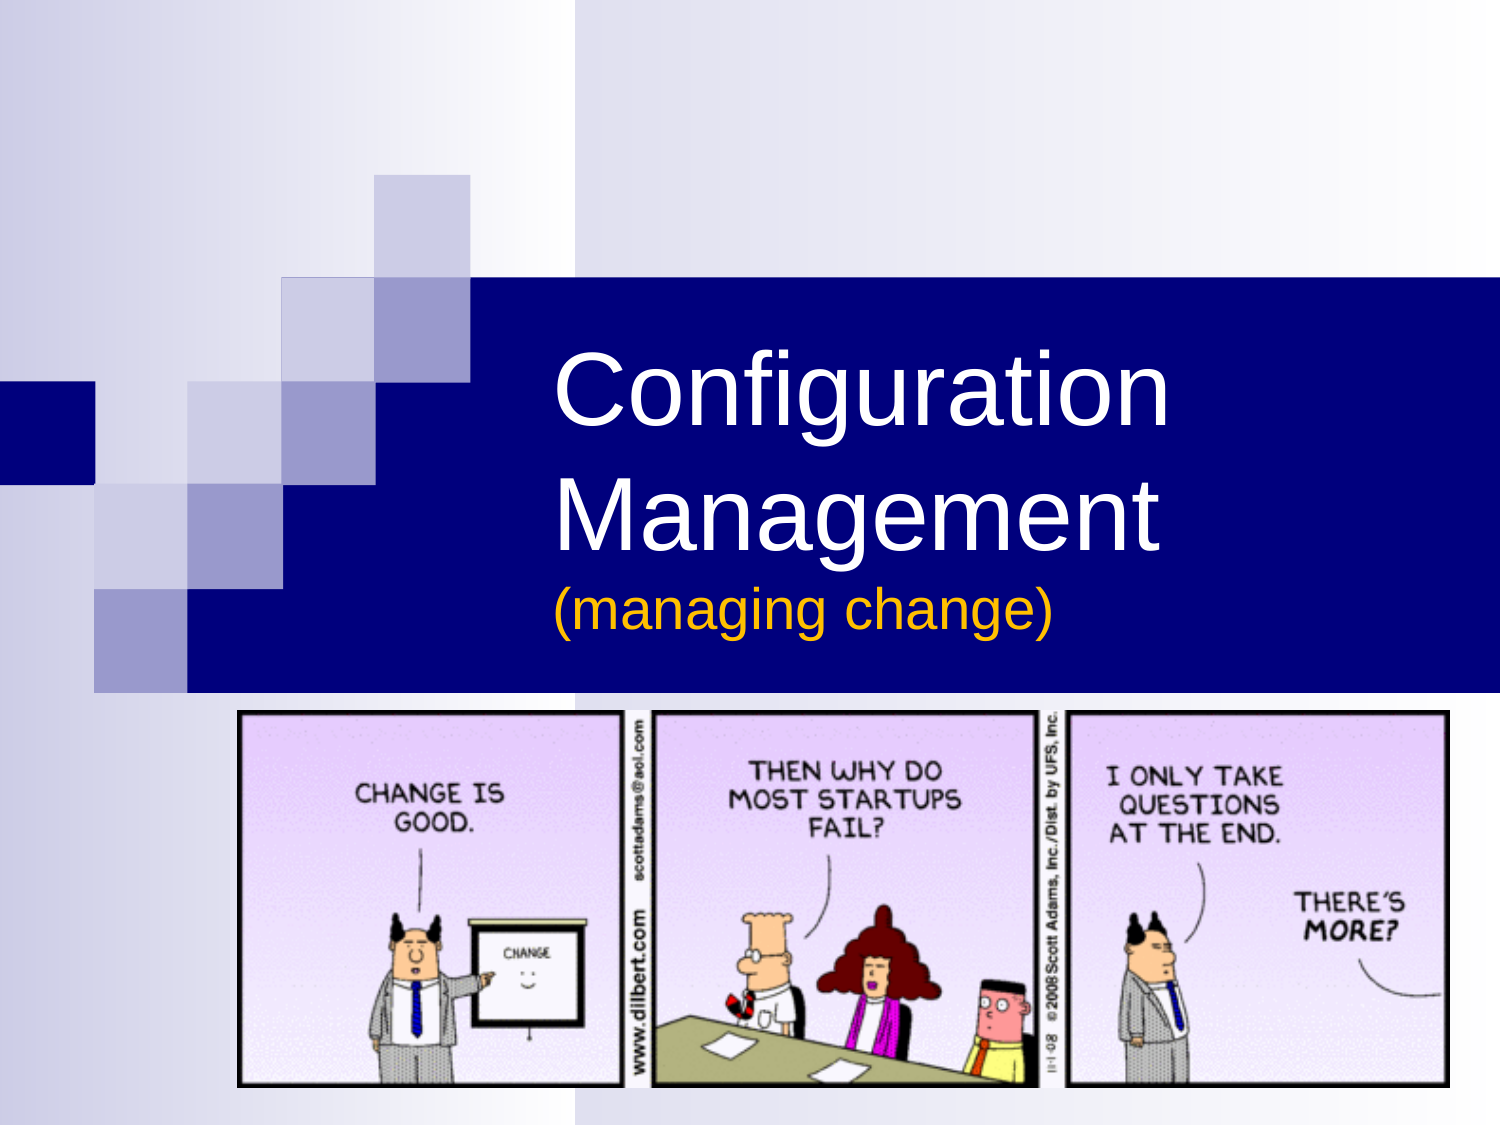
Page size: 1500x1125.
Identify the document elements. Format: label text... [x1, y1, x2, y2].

title Configuration Management (managing change) [537, 299, 1475, 663]
picture [237, 710, 1451, 1088]
